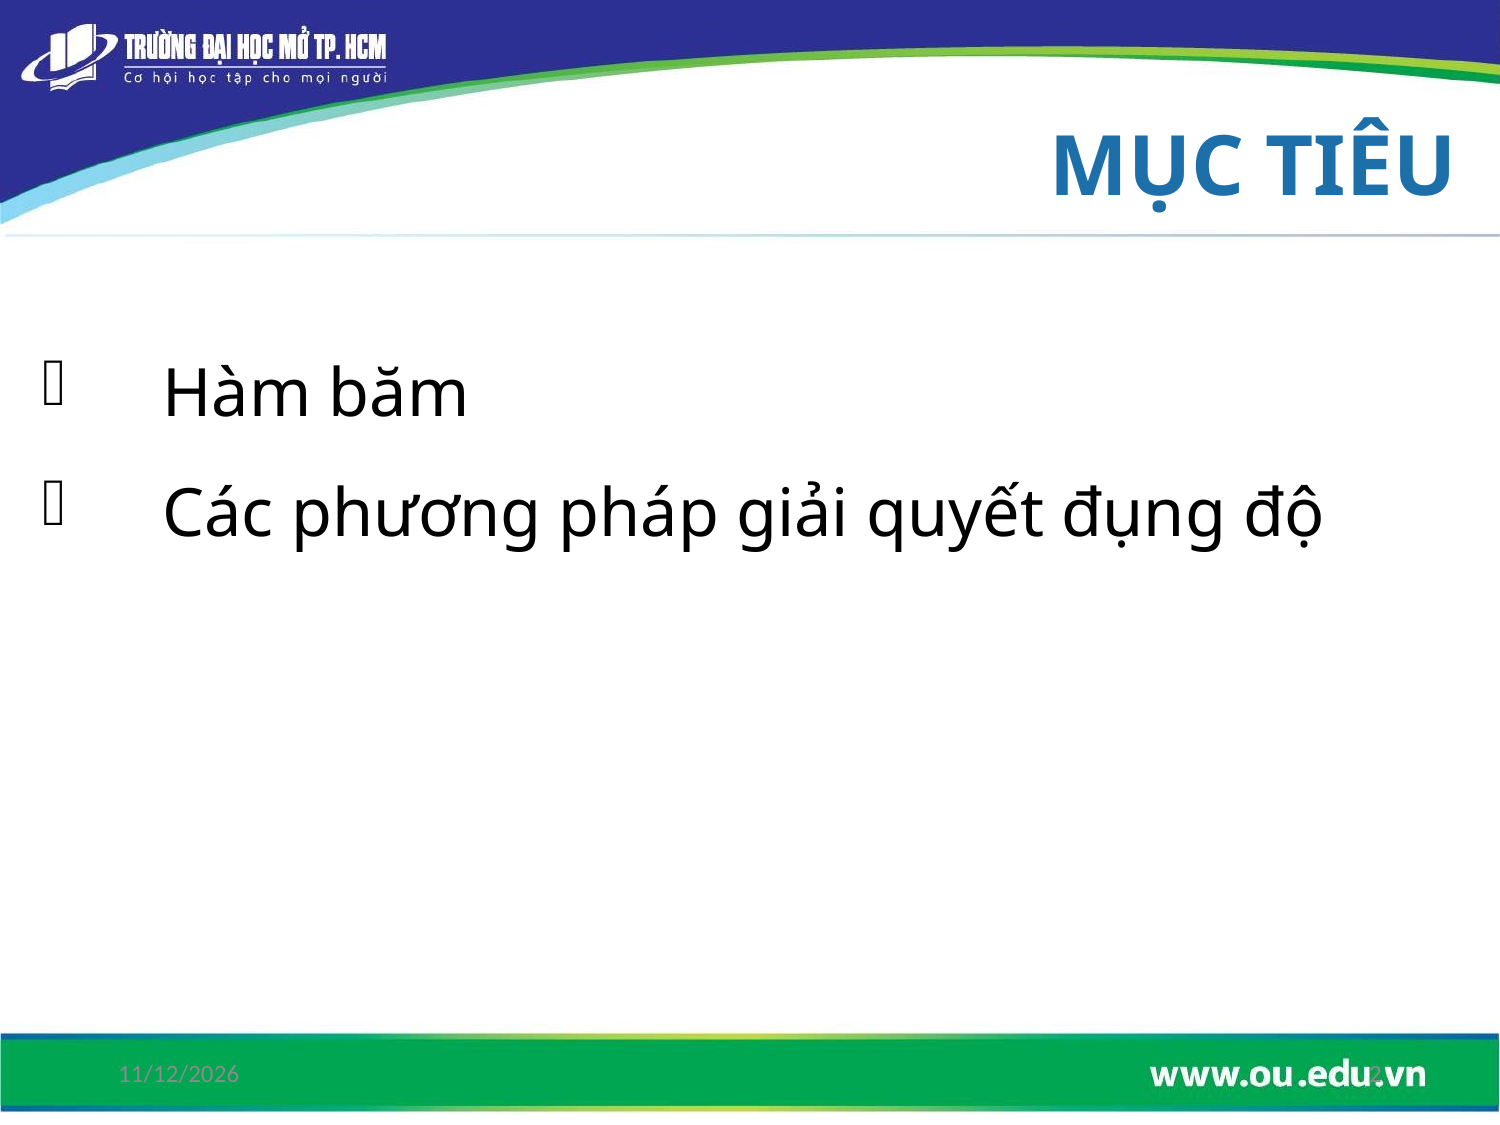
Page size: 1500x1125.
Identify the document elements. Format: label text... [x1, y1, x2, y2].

title MỤC TIÊU [27, 59, 1472, 278]
picture [0, 0, 1500, 1125]
list Hàm băm Các phương pháp giải quyết đụng độ [27, 301, 1472, 1016]
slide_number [103, 1042, 441, 1103]
slide_number 2 [1059, 1042, 1397, 1103]
